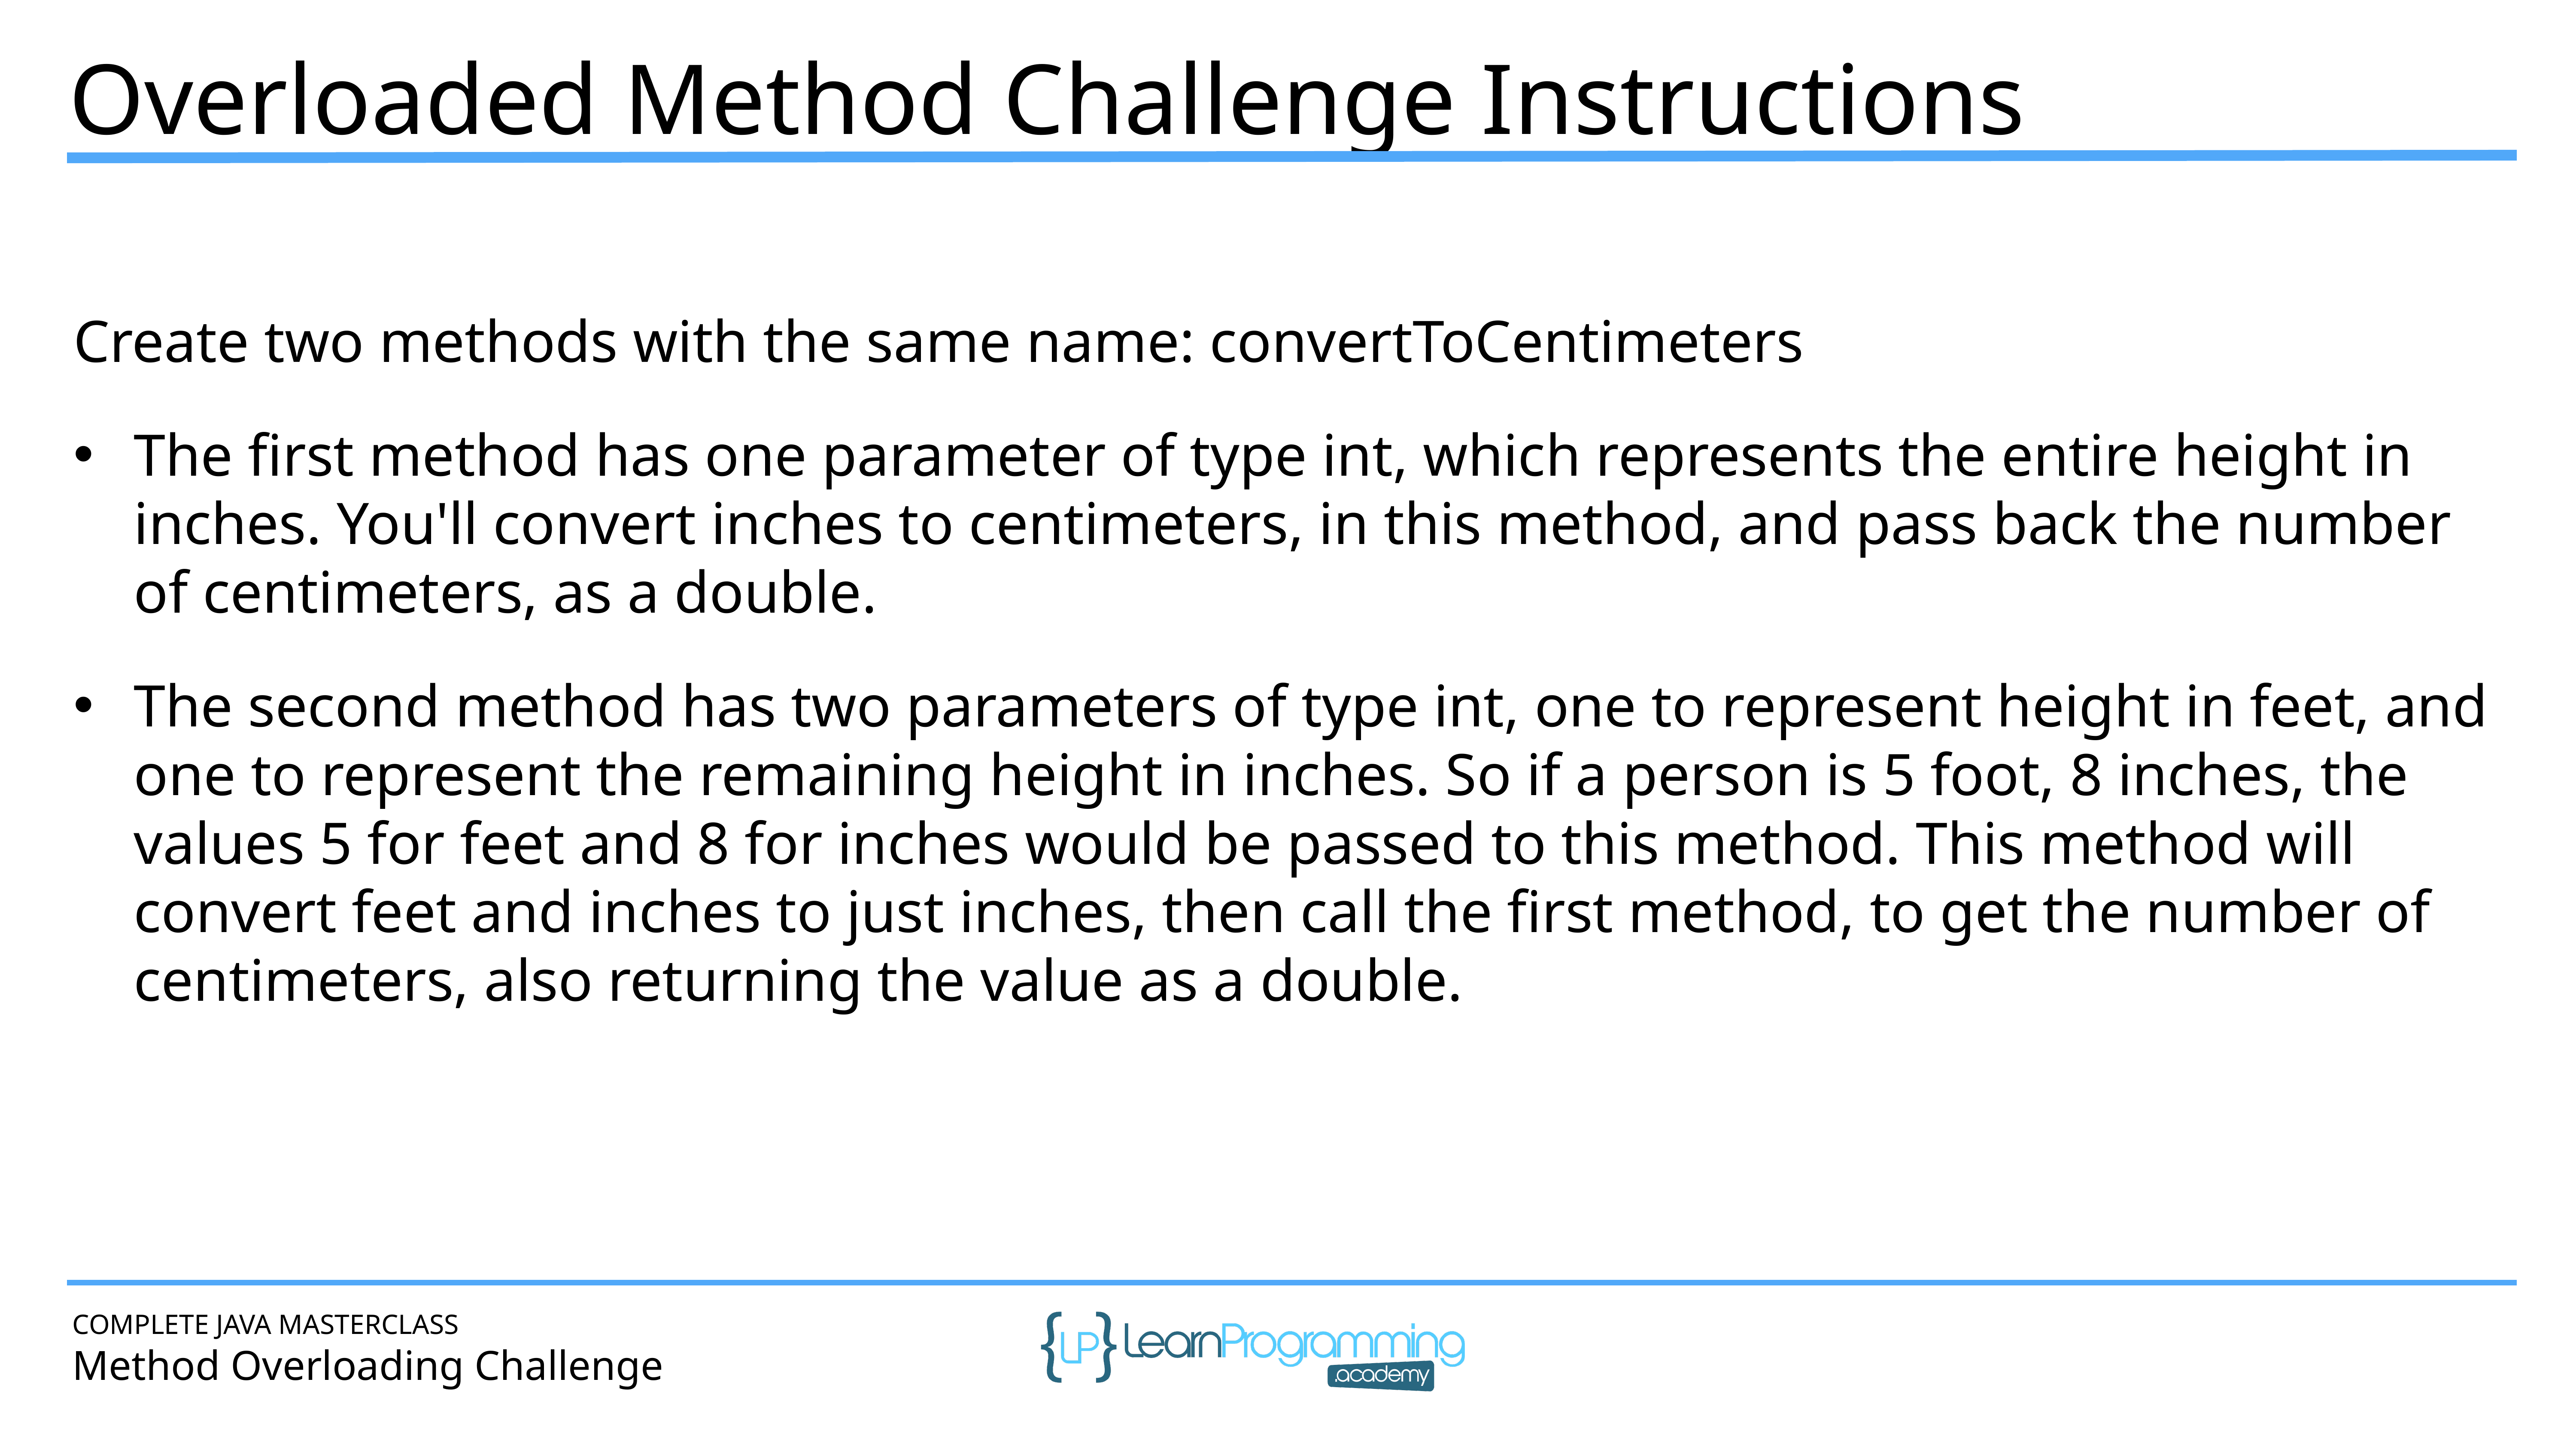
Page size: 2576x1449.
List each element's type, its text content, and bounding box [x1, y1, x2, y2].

text_box Create two methods with the same name: convertToCentimeters The first method has one parameter of type int, which represents the entire height in inches. You'll convert inches to centimeters, in this method, and pass back the number of centimeters, as a double. The second method has two parameters of type int, one to represent height in feet, and one to represent the remaining height in inches. So if a person is 5 foot, 8 inches, the values 5 for feet and 8 for inches would be passed to this method. This method will convert feet and inches to just inches, then call the first method, to get the number of centimeters, also returning the value as a double. [67, 301, 2517, 1139]
text_box COMPLETE JAVA MASTERCLASS Method Overloading Challenge [67, 1302, 1030, 1394]
picture [1032, 1302, 1477, 1400]
text_box Overloaded Method Challenge Instructions [64, 32, 2031, 159]
